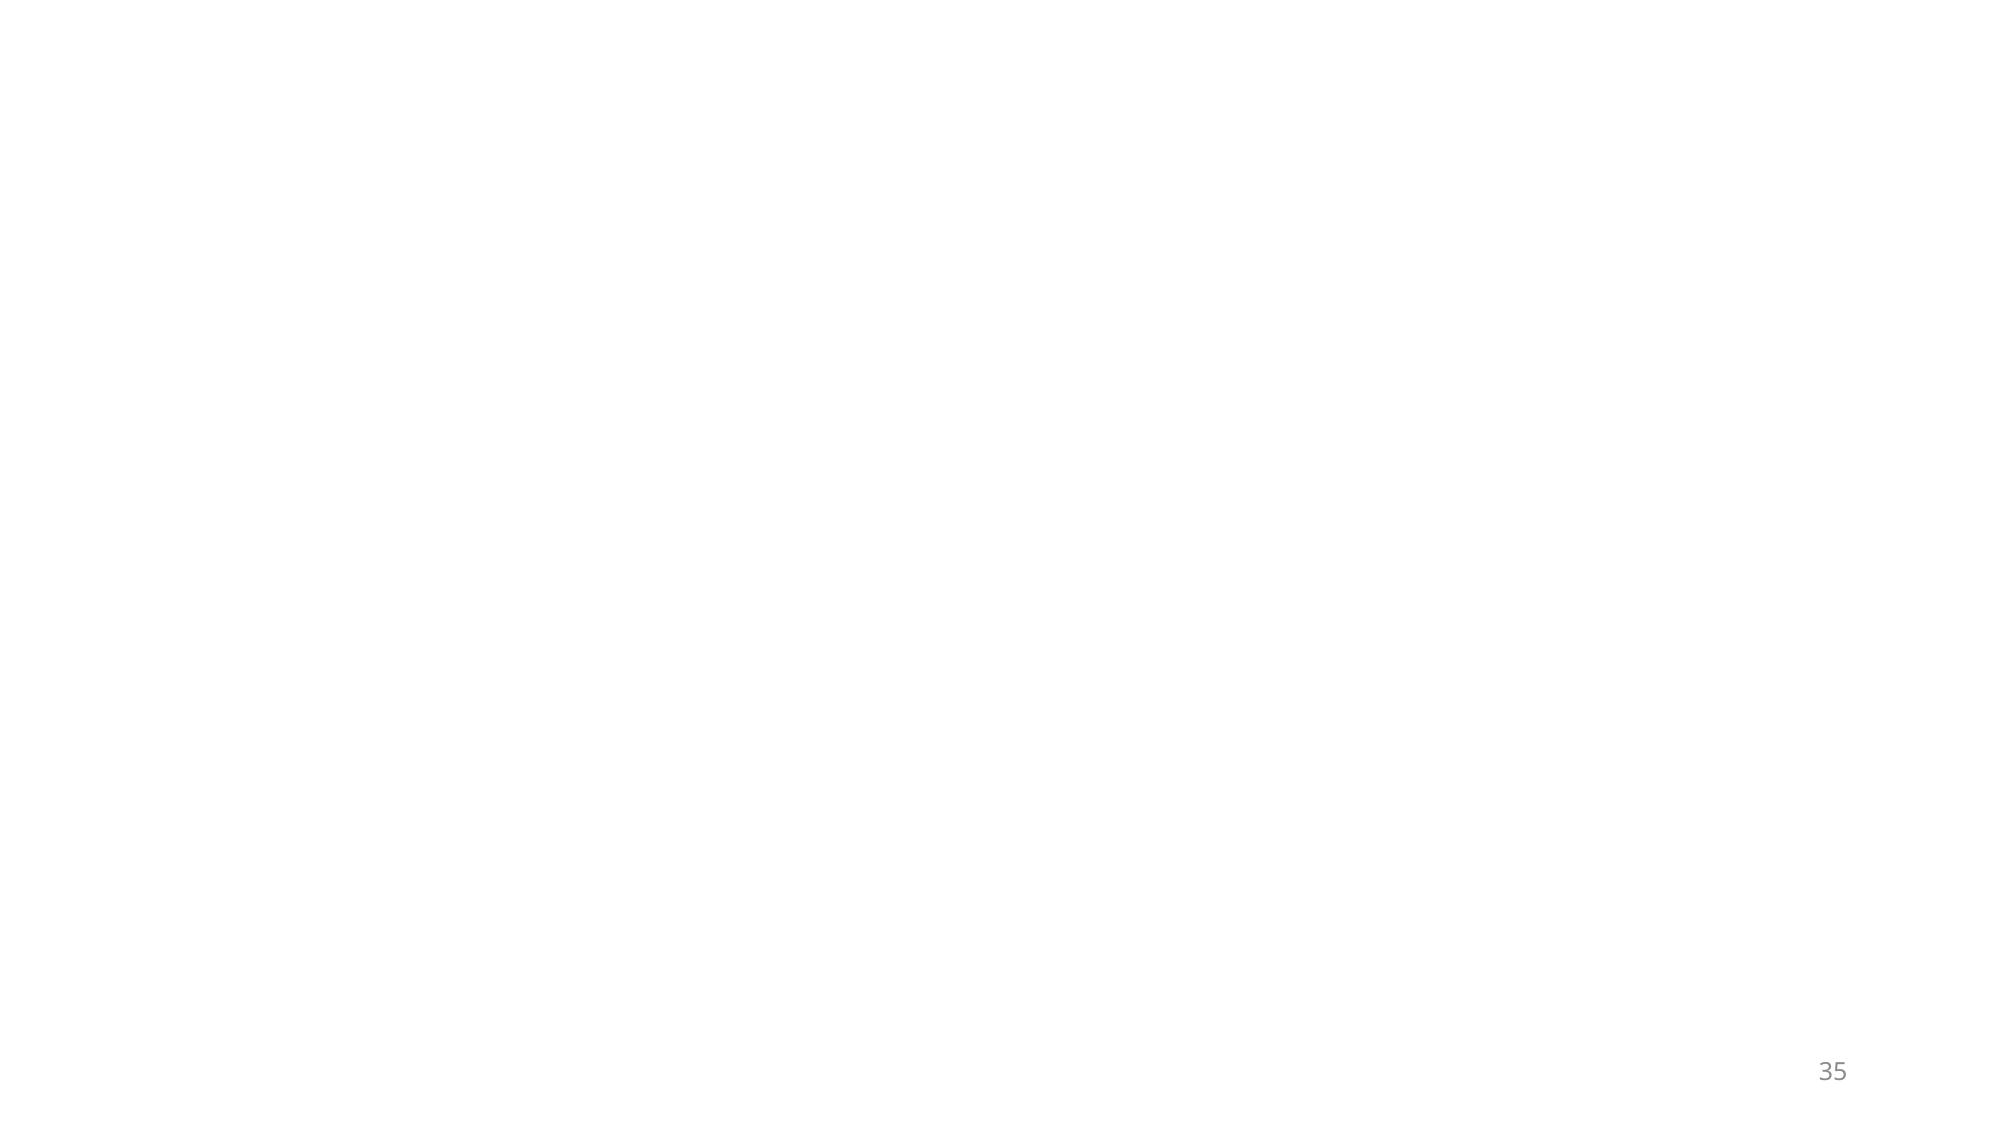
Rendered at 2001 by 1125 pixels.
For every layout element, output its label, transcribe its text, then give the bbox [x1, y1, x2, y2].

slide_number 35 [1412, 1042, 1863, 1103]
